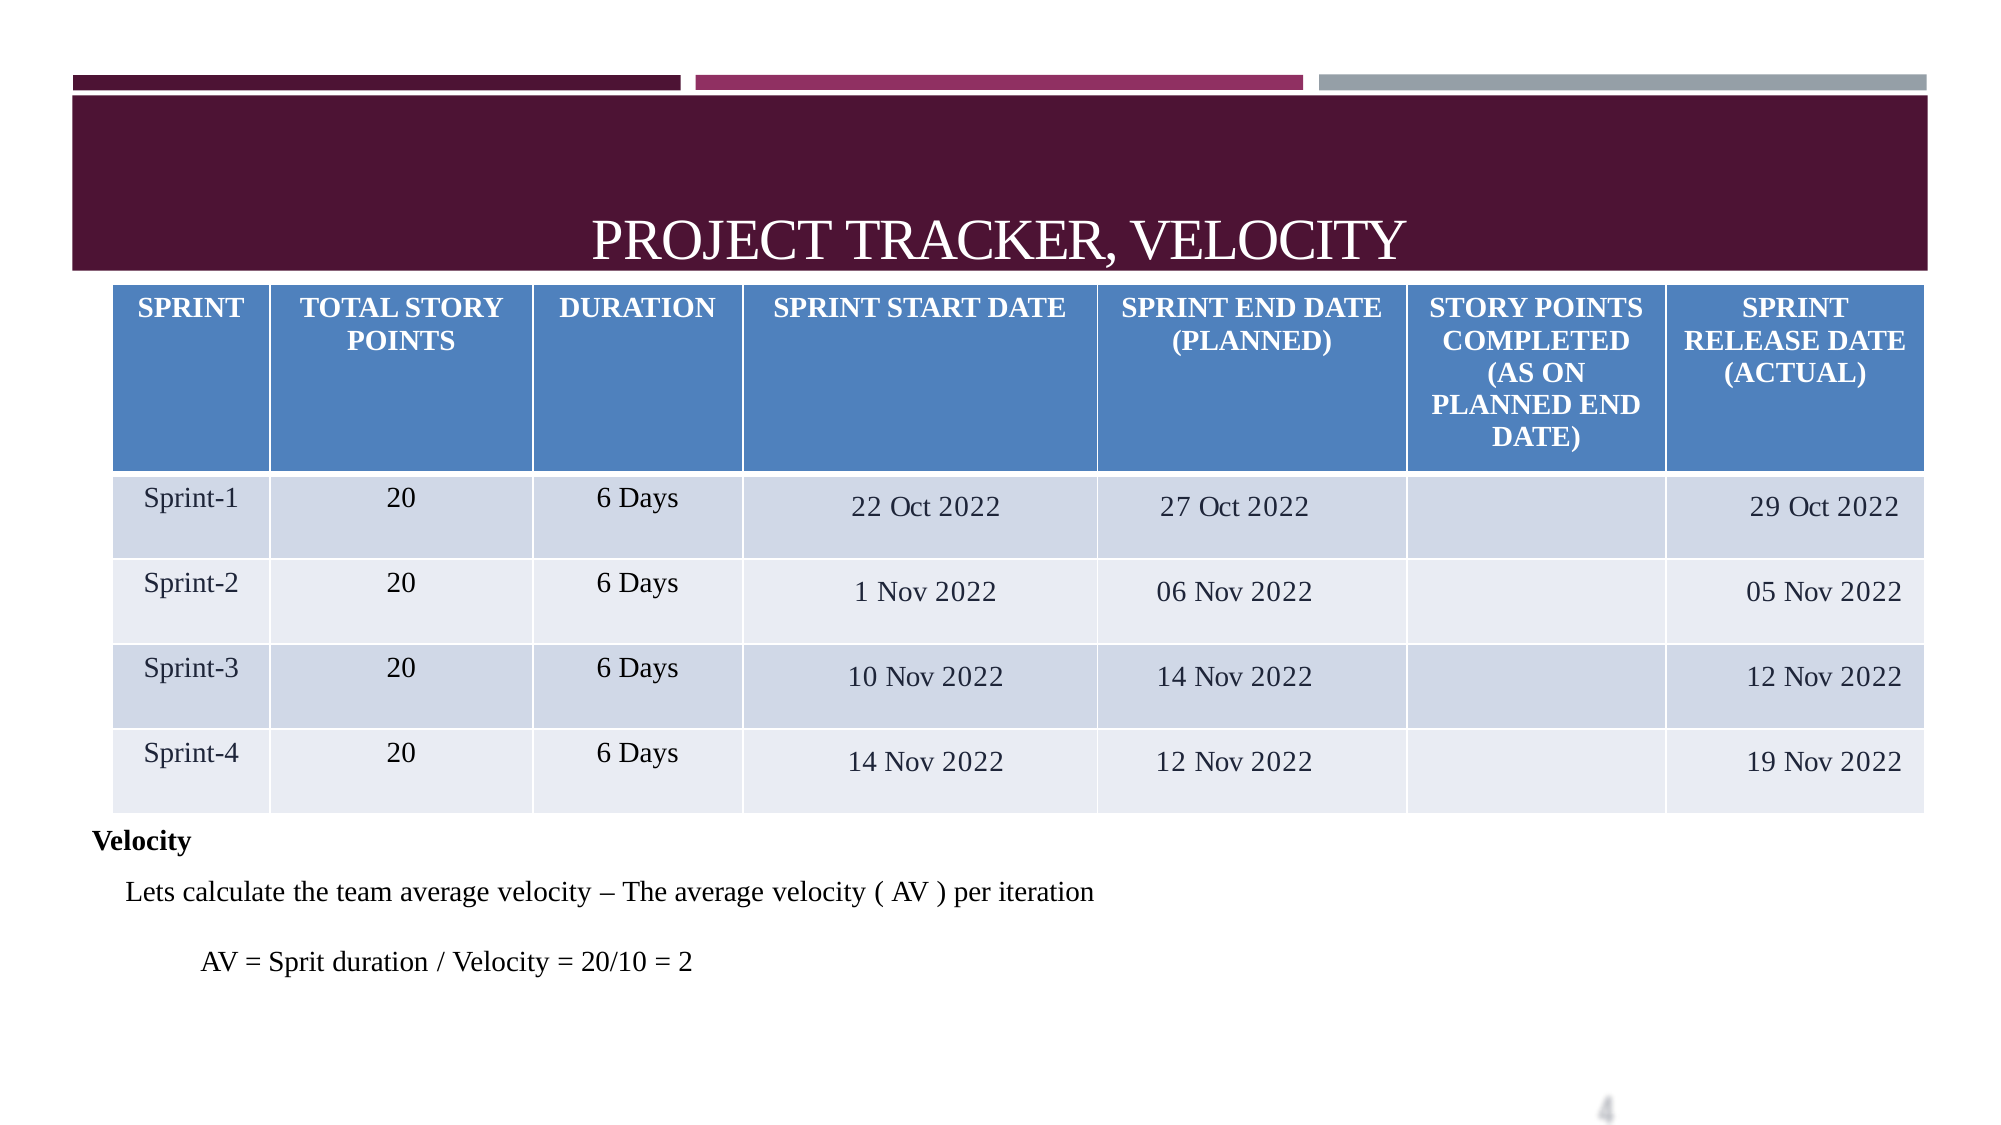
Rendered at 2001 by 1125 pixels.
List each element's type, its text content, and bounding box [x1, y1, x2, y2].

text_box Velocity Lets calculate the team average velocity – The average velocity ( AV ) per iteration AV = Sprit duration / Velocity = 20/10 = 2 [74, 814, 1650, 985]
table_cell Sprint-1 [113, 477, 269, 558]
table_cell 14 Nov 2022 [744, 730, 1097, 813]
table_cell 19 Nov 2022 [1667, 730, 1924, 813]
table_cell 05 Nov 2022 [1667, 560, 1924, 643]
table_cell 06 Nov 2022 [1098, 560, 1406, 643]
table_cell 20 [271, 645, 532, 728]
table_cell Sprint-4 [113, 730, 269, 813]
table_cell 1 Nov 2022 [744, 560, 1097, 643]
text_box PROJECT TRACKER, VELOCITY [72, 95, 1928, 271]
table_cell 20 [271, 477, 532, 558]
table_cell 20 [271, 730, 532, 813]
table_cell 14 Nov 2022 [1098, 645, 1406, 728]
table_header SPRINT START DATE [744, 285, 1097, 471]
table_cell 22 Oct 2022 [744, 477, 1097, 558]
table_header TOTAL STORY POINTS [271, 285, 532, 471]
table_cell 6 Days [534, 477, 742, 558]
table_cell 29 Oct 2022 [1667, 477, 1924, 558]
table_cell Sprint-2 [113, 560, 269, 643]
table_header SPRINT [113, 285, 269, 471]
table_cell [1408, 730, 1665, 813]
table_cell 12 Nov 2022 [1667, 645, 1924, 728]
table_cell 6 Days [534, 560, 742, 643]
table_cell 20 [271, 560, 532, 643]
table_cell [1408, 645, 1665, 728]
table_cell [1408, 560, 1665, 643]
picture [1594, 1091, 1620, 1125]
table_cell 12 Nov 2022 [1098, 730, 1406, 813]
table_cell Sprint-3 [113, 645, 269, 728]
table_header DURATION [534, 285, 742, 471]
table_cell 6 Days [534, 645, 742, 728]
table_cell 6 Days [534, 730, 742, 813]
table_header STORY POINTS COMPLETED (AS ON PLANNED END DATE) [1408, 285, 1665, 471]
table_cell 10 Nov 2022 [744, 645, 1097, 728]
table_cell 27 Oct 2022 [1098, 477, 1406, 558]
table_header SPRINT END DATE (PLANNED) [1098, 285, 1406, 471]
table_header SPRINT RELEASE DATE (ACTUAL) [1667, 285, 1924, 471]
table_cell [1408, 477, 1665, 558]
